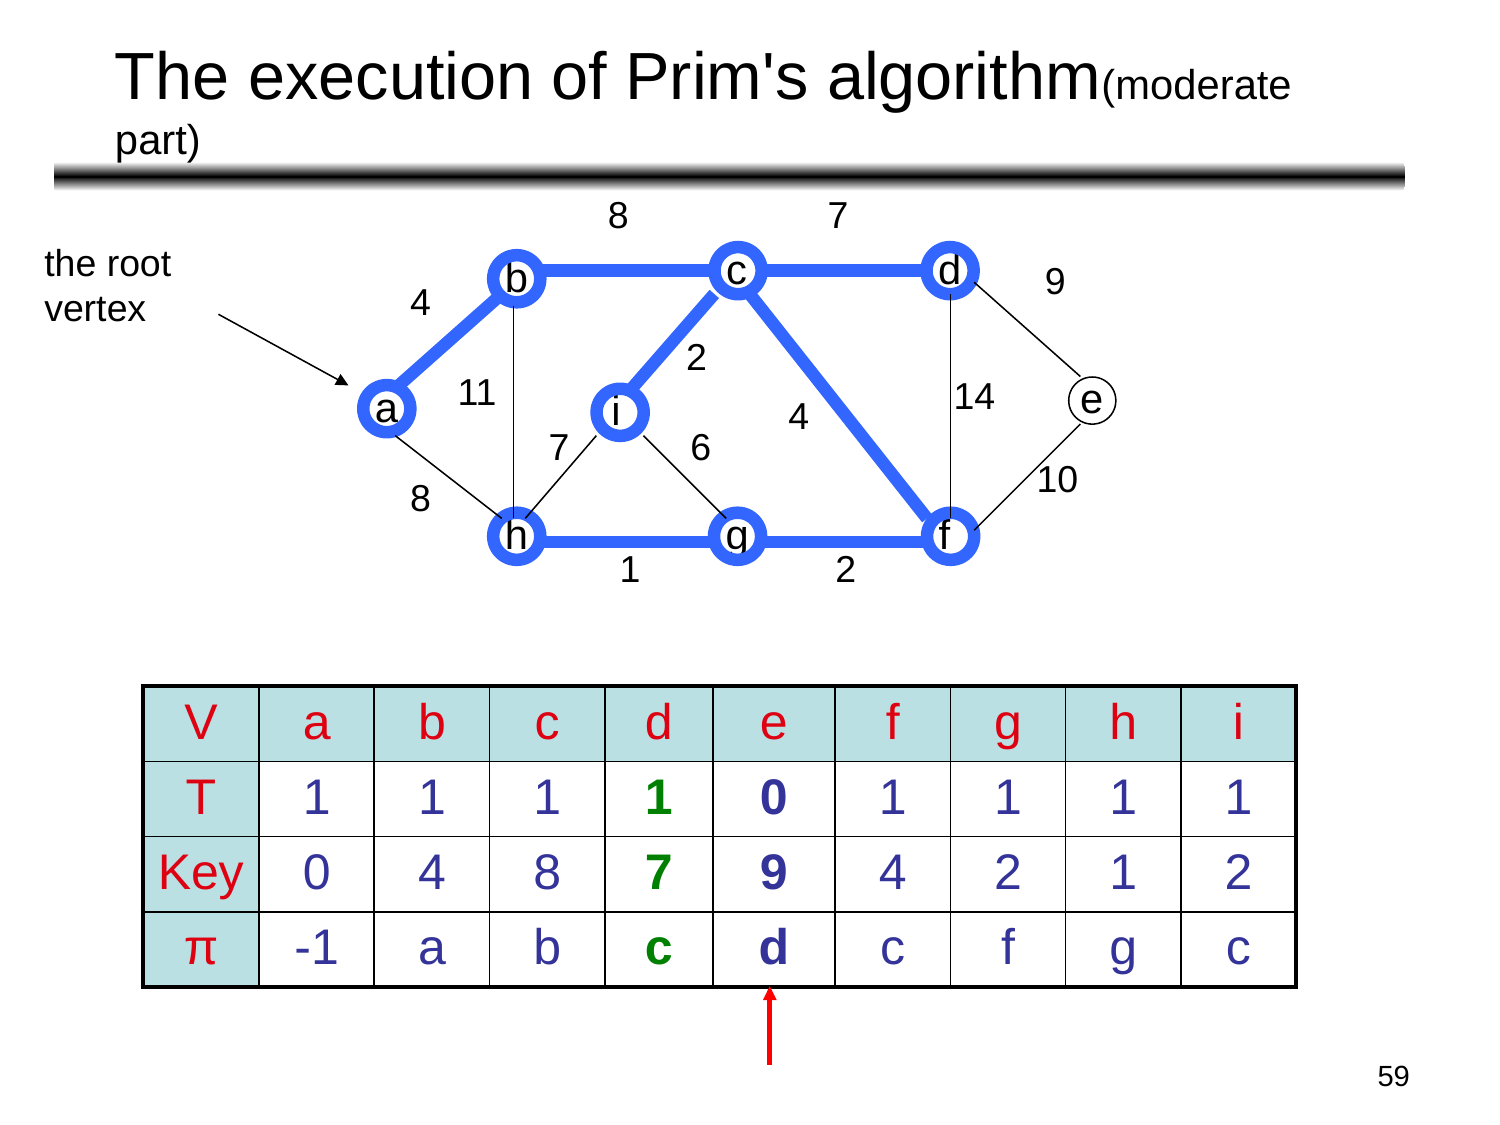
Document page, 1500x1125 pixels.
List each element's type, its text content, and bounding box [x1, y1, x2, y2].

table_cell c [1182, 913, 1294, 985]
table_cell 7 [606, 837, 712, 911]
table_cell π [145, 913, 258, 985]
table_cell 8 [490, 837, 604, 911]
table_cell a [375, 913, 489, 985]
table_header f [836, 688, 950, 761]
table_cell 2 [951, 837, 1065, 911]
table_cell c [606, 913, 712, 985]
table_cell Key [145, 837, 258, 911]
table_cell 9 [714, 837, 834, 911]
table_cell 4 [836, 837, 950, 911]
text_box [359, 183, 1119, 599]
table_cell 1 [606, 762, 712, 836]
table_cell 1 [375, 762, 489, 836]
table_header g [951, 688, 1065, 761]
table_cell c [836, 913, 950, 985]
text_box The execution of Prim's algorithm(moderate part) [99, 24, 1388, 170]
table_header i [1182, 688, 1294, 761]
table_header d [606, 688, 712, 761]
table_cell -1 [260, 913, 373, 985]
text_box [218, 314, 349, 386]
text_box the root vertex [29, 231, 231, 337]
table_cell 1 [490, 762, 604, 836]
table_header h [1066, 688, 1180, 761]
table_cell T [145, 762, 258, 836]
table_cell f [951, 913, 1065, 985]
table_cell 1 [260, 762, 373, 836]
table_cell 0 [714, 762, 834, 836]
table_cell b [490, 913, 604, 985]
table_header V [145, 688, 258, 761]
table_cell 1 [951, 762, 1065, 836]
table_header c [490, 688, 604, 761]
table_cell 0 [260, 837, 373, 911]
text_box ‹#› [1074, 1049, 1425, 1103]
table_cell g [1066, 913, 1180, 985]
table_cell 1 [1066, 837, 1180, 911]
table_cell 1 [1182, 762, 1294, 836]
table_cell 1 [1066, 762, 1180, 836]
table_cell 2 [1182, 837, 1294, 911]
table_header b [375, 688, 489, 761]
table_cell 1 [836, 762, 950, 836]
table_header a [260, 688, 373, 761]
table_cell d [714, 913, 834, 985]
table_header e [714, 688, 834, 761]
table_cell 4 [375, 837, 489, 911]
